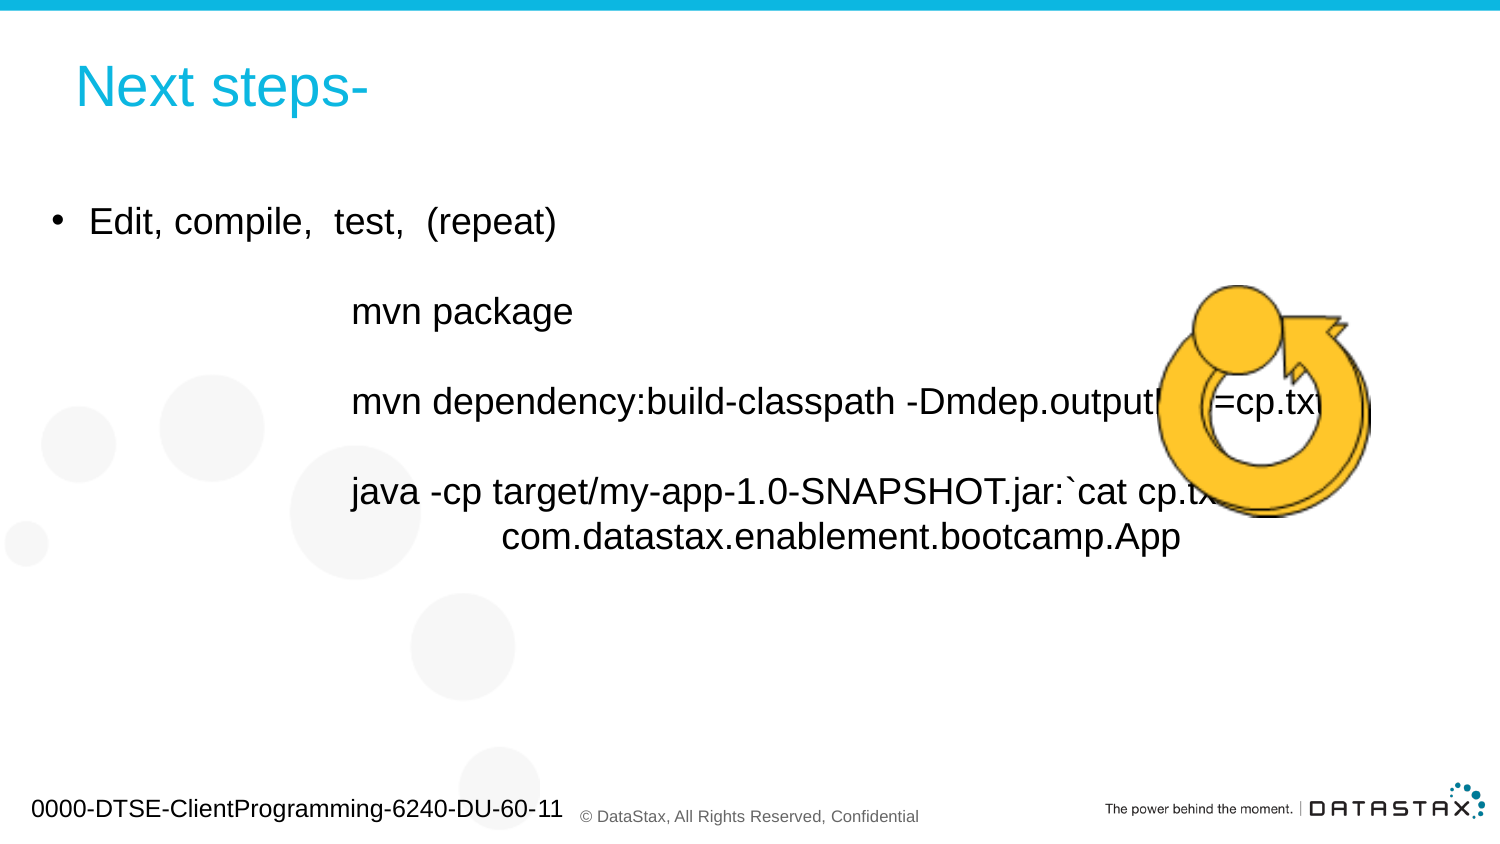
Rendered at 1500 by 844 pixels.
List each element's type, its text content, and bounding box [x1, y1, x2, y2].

slide_number 0000-DTSE-ClientProgramming-6240-DU-60-11 [16, 785, 720, 831]
picture [1157, 285, 1371, 518]
picture [1090, 767, 1500, 834]
text_box Edit, compile, test, (repeat) mvn package mvn dependency:build-classpath -Dmdep.outputFile=cp.txt java -cp target/my-app-1.0-SNAPSHOT.jar:`cat cp.txt` com.datastax.enablement.bootcamp.App [36, 189, 1383, 610]
title Next steps- [75, 44, 1425, 135]
